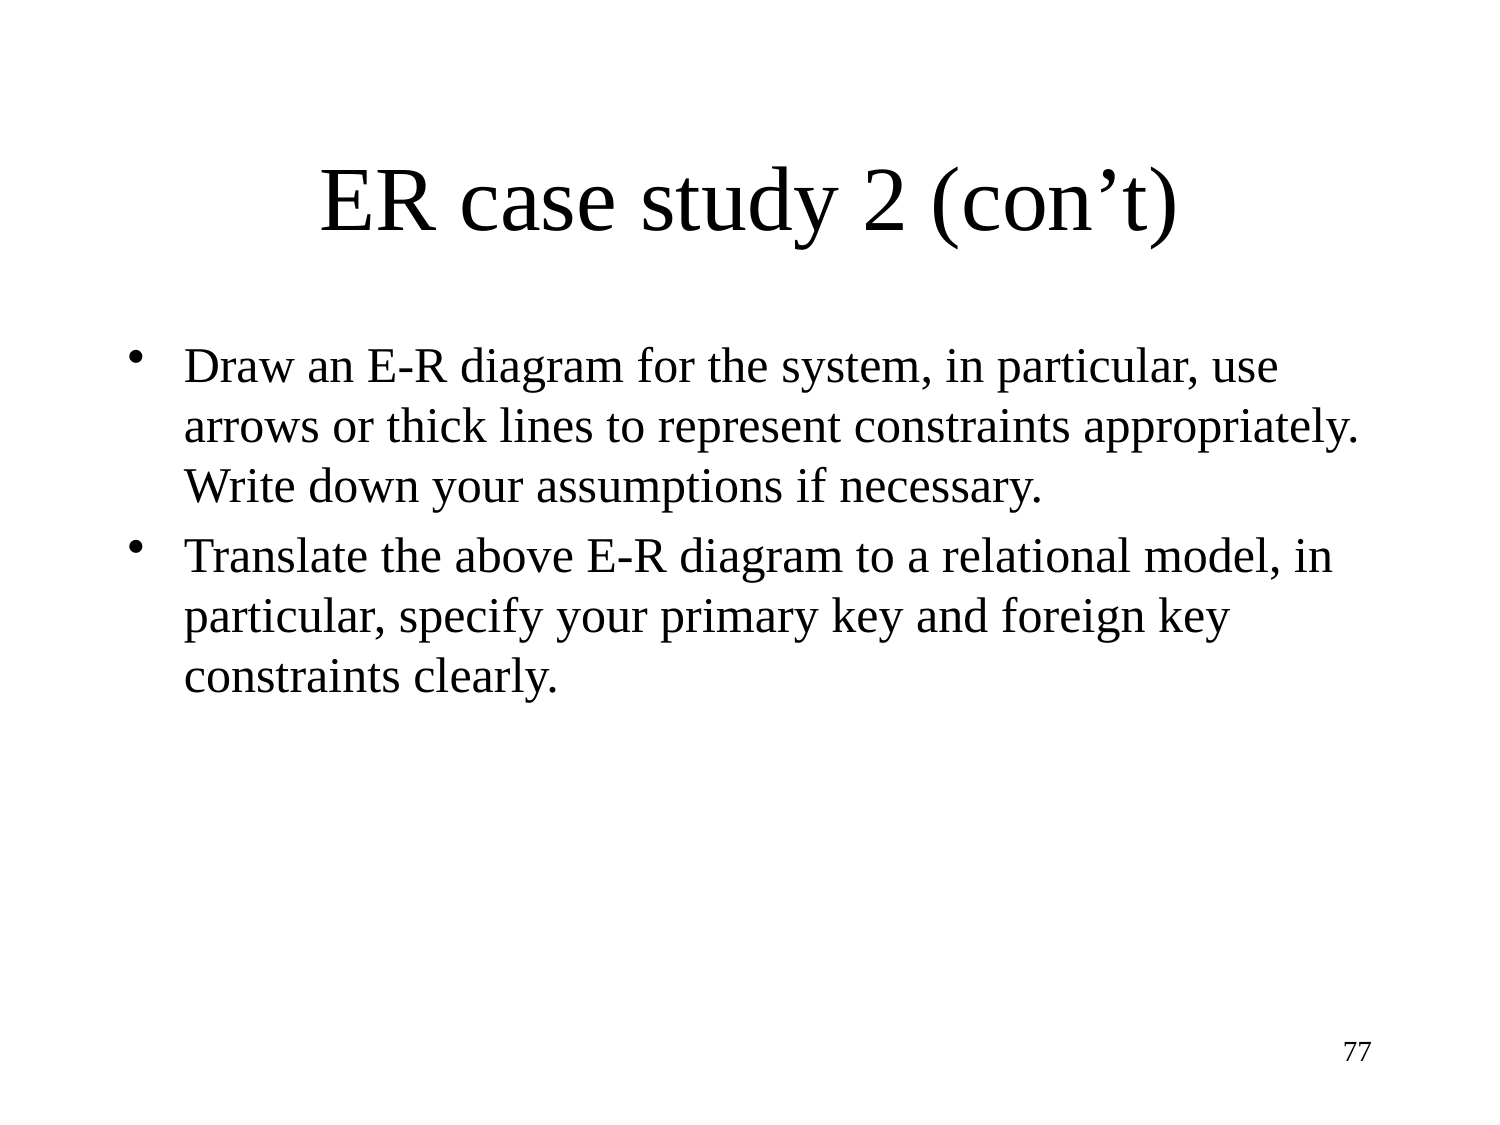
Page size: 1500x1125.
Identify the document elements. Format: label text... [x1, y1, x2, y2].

slide_number 77 [1074, 1024, 1388, 1101]
list Draw an E-R diagram for the system, in particular, use arrows or thick lines to represent constraints appropriately. Write down your assumptions if necessary. Translate the above E-R diagram to a relational model, in particular, specify your primary key and foreign key constraints clearly. [112, 324, 1388, 1001]
title ER case study 2 (con’t) [112, 99, 1388, 288]
